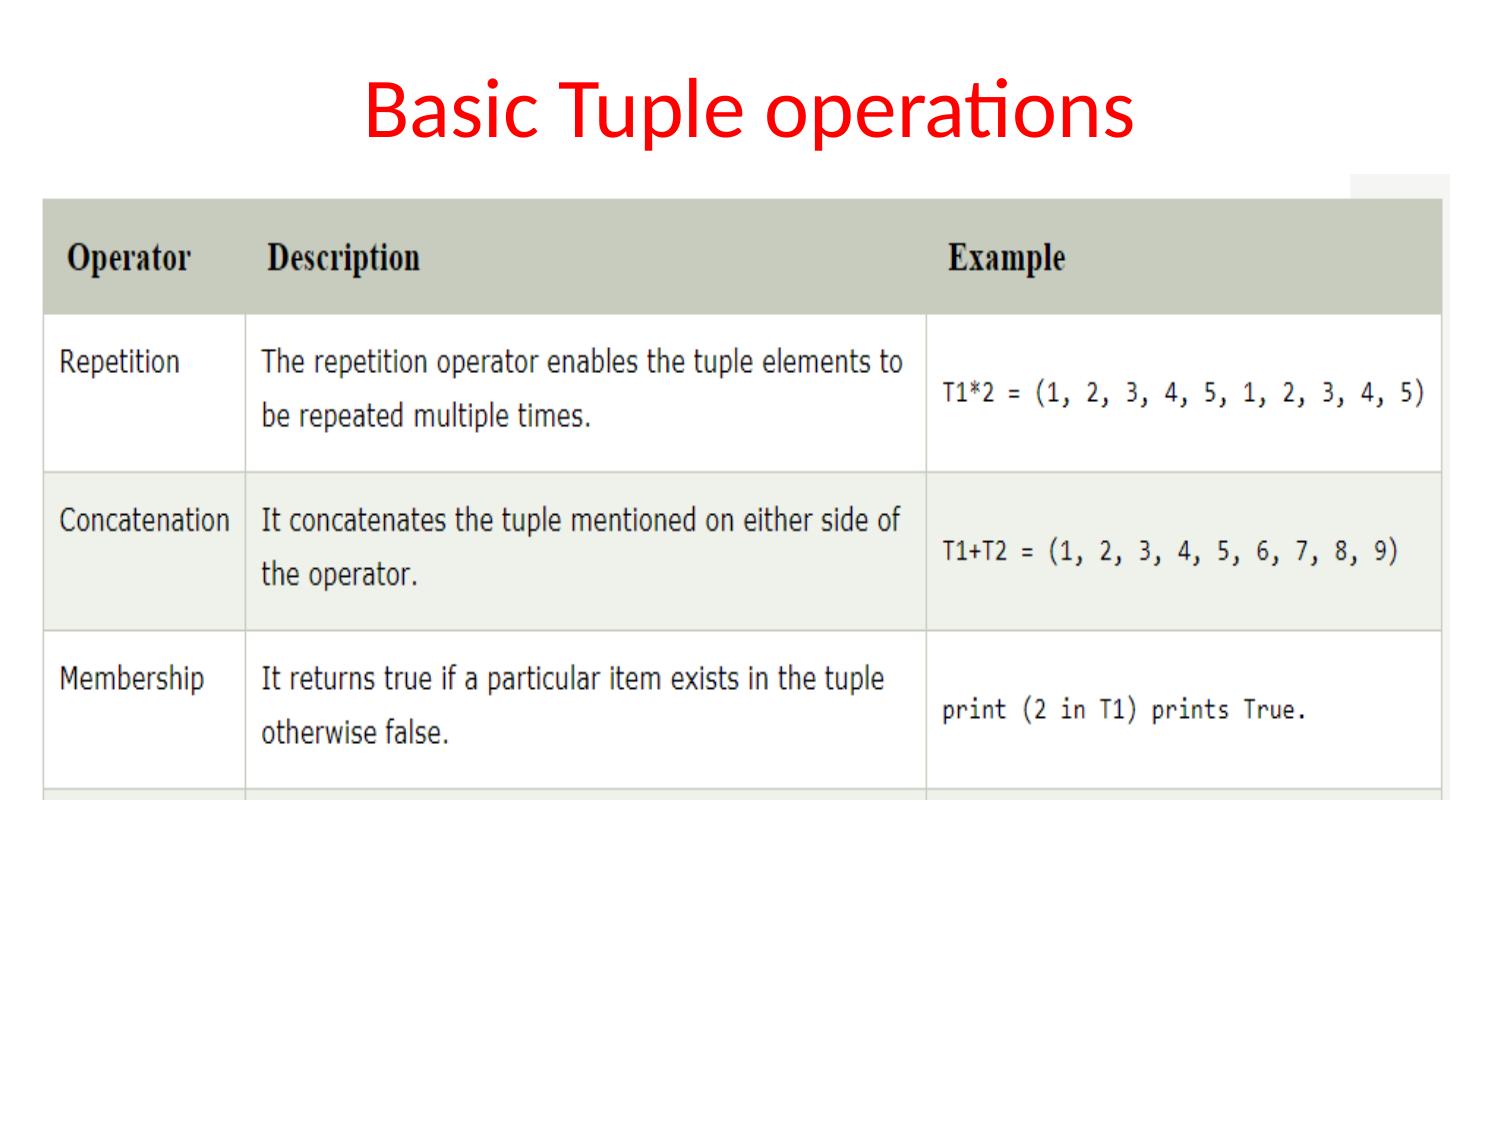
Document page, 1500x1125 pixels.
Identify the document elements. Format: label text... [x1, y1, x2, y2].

title Basic Tuple operations [75, 45, 1425, 163]
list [37, 174, 1451, 801]
